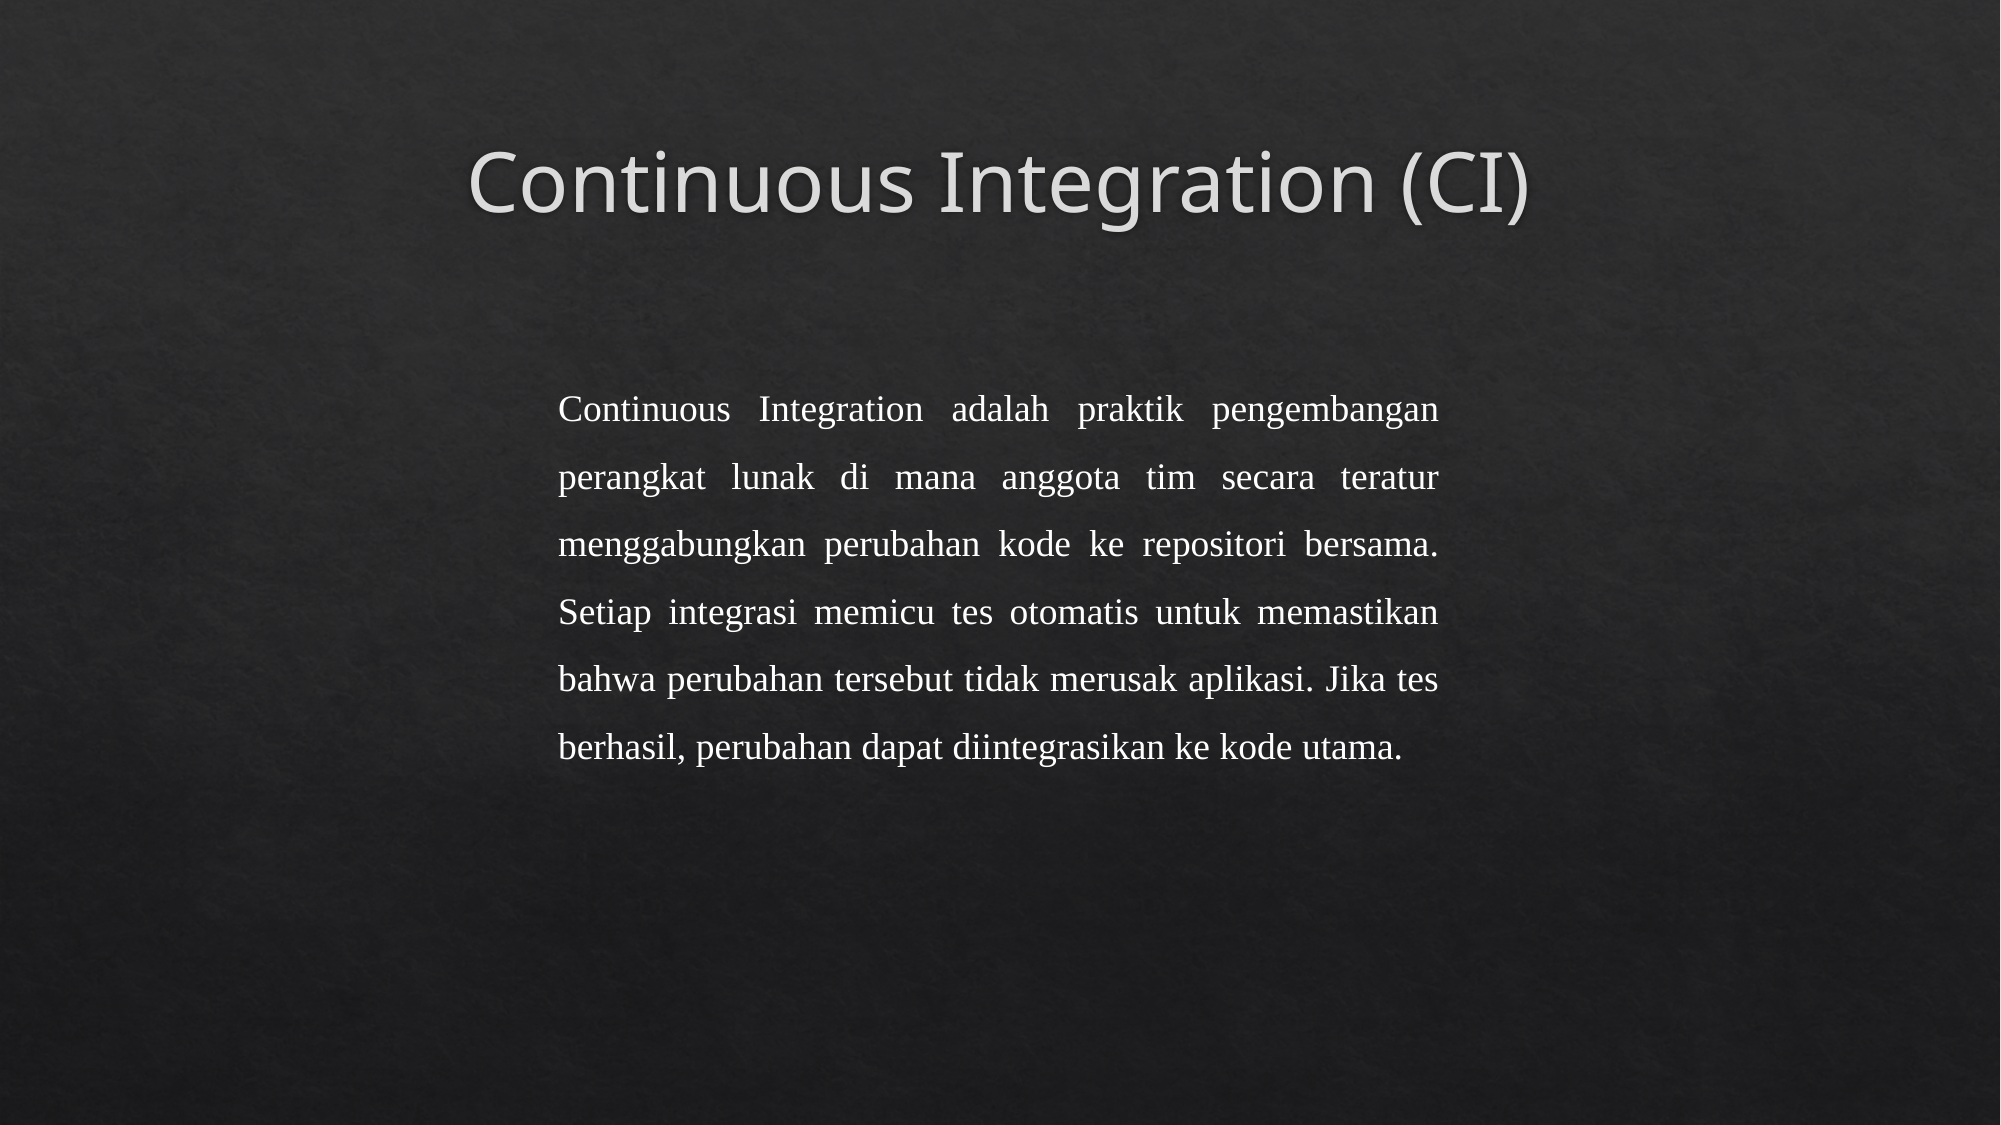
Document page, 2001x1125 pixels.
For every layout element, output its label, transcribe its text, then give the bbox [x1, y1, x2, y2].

text_box Continuous Integration adalah praktik pengembangan perangkat lunak di mana anggota tim secara teratur menggabungkan perubahan kode ke repositori bersama. Setiap integrasi memicu tes otomatis untuk memastikan bahwa perubahan tersebut tidak merusak aplikasi. Jika tes berhasil, perubahan dapat diintegrasikan ke kode utama. [543, 354, 1455, 775]
title Continuous Integration (CI) [149, 99, 1849, 260]
